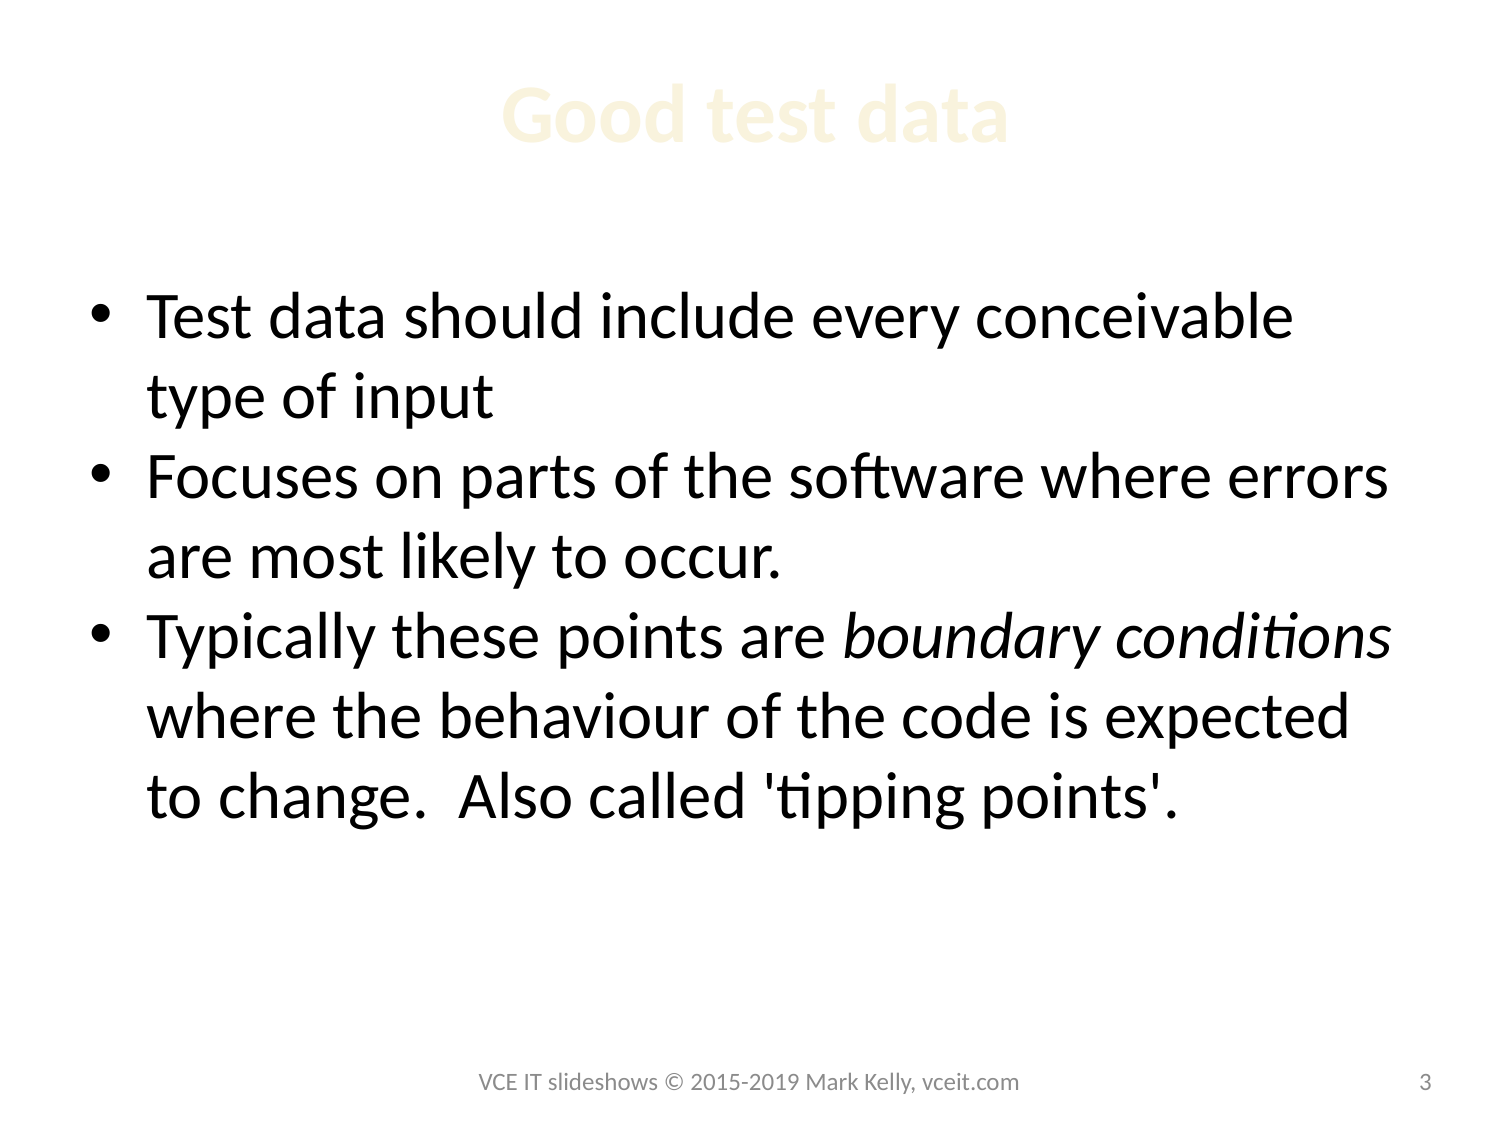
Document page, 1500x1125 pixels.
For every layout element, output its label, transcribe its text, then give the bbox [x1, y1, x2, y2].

text_box Good test data [29, 45, 1483, 173]
text_box <number> [1375, 1058, 1447, 1103]
text_box Test data should include every conceivable type of input Focuses on parts of the software where errors are most likely to occur. Typically these points are boundary conditions where the behaviour of the code is expected to change. Also called 'tipping points'. [74, 219, 1425, 1035]
text_box VCE IT slideshows © 2015-2019 Mark Kelly, vceit.com [383, 1058, 1116, 1103]
